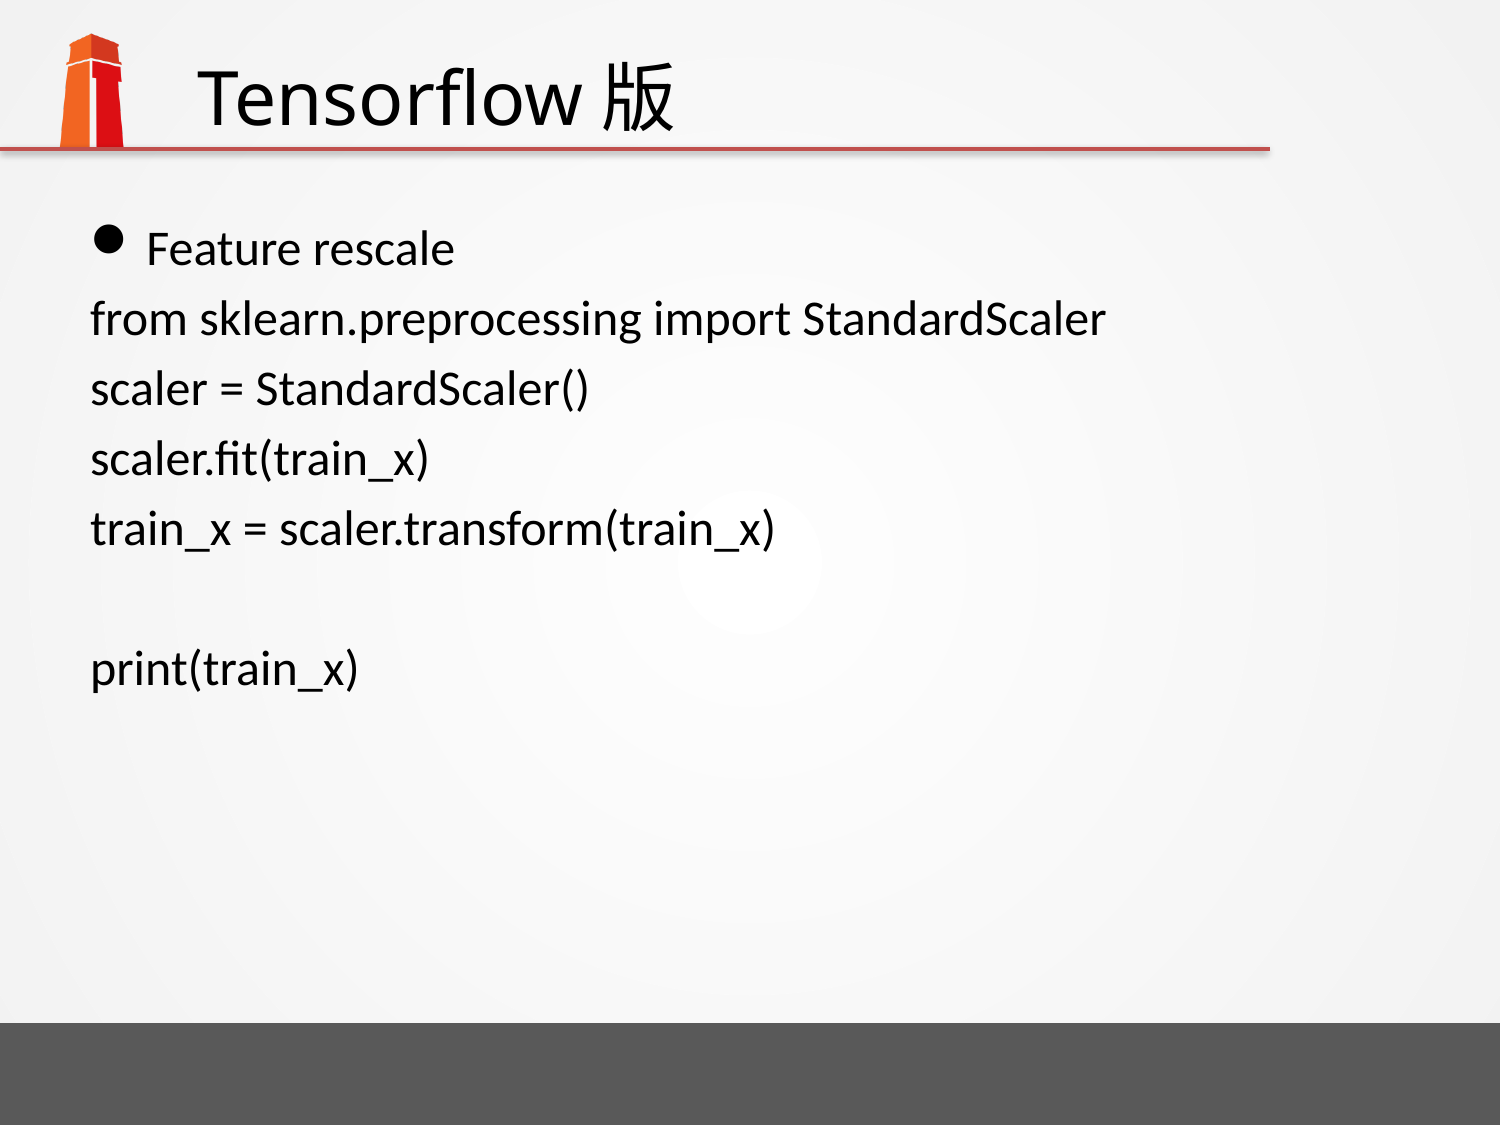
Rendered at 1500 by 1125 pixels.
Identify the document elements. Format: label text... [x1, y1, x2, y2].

list Feature rescale from sklearn.preprocessing import StandardScaler scaler = StandardScaler() scaler.fit(train_x) train_x = scaler.transform(train_x) print(train_x) [75, 208, 1425, 1005]
title Tensorflow版 [183, 42, 1270, 149]
picture [16, 11, 166, 147]
